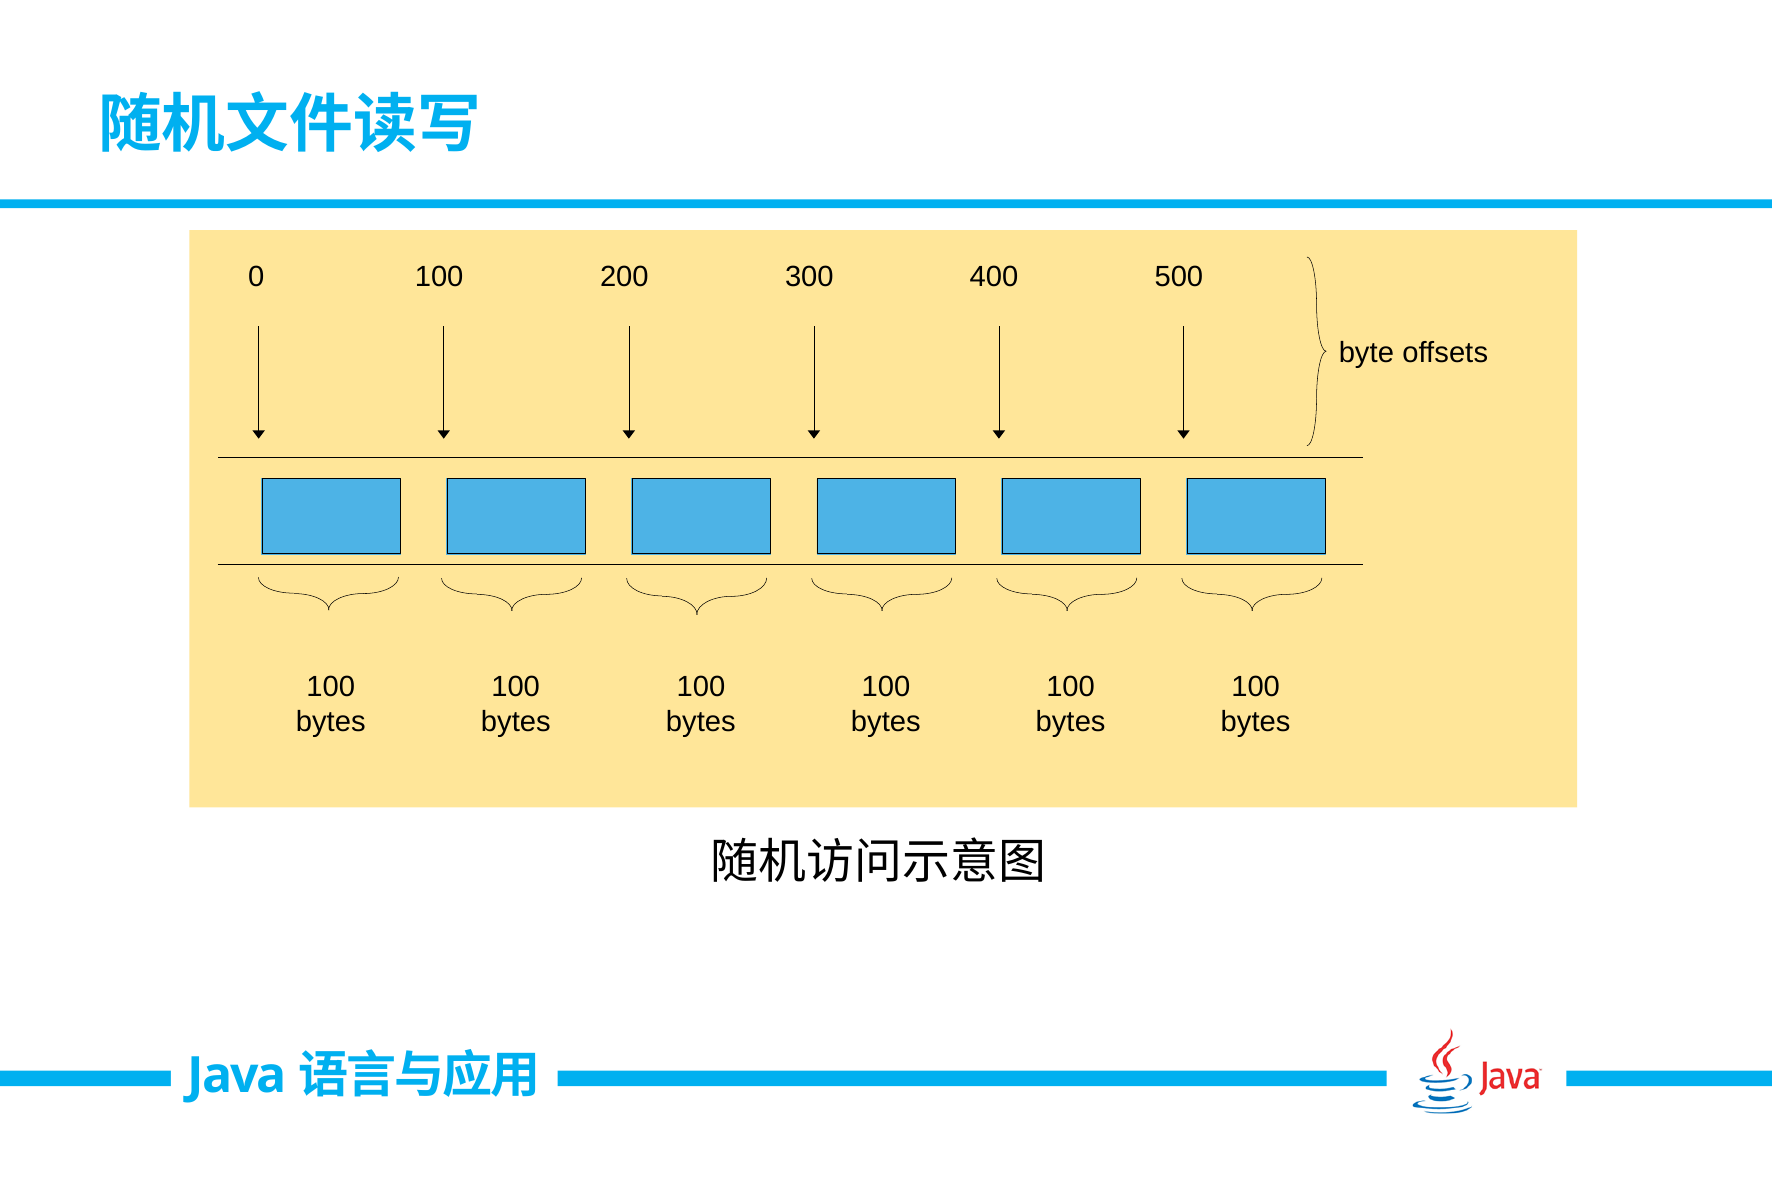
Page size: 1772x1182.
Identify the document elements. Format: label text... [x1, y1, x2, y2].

title 随机文件读写 [80, 73, 1677, 168]
list 随机访问示意图 [80, 228, 1677, 1009]
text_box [189, 229, 1578, 808]
slide_number [1269, 1094, 1684, 1158]
picture [1386, 1019, 1567, 1094]
